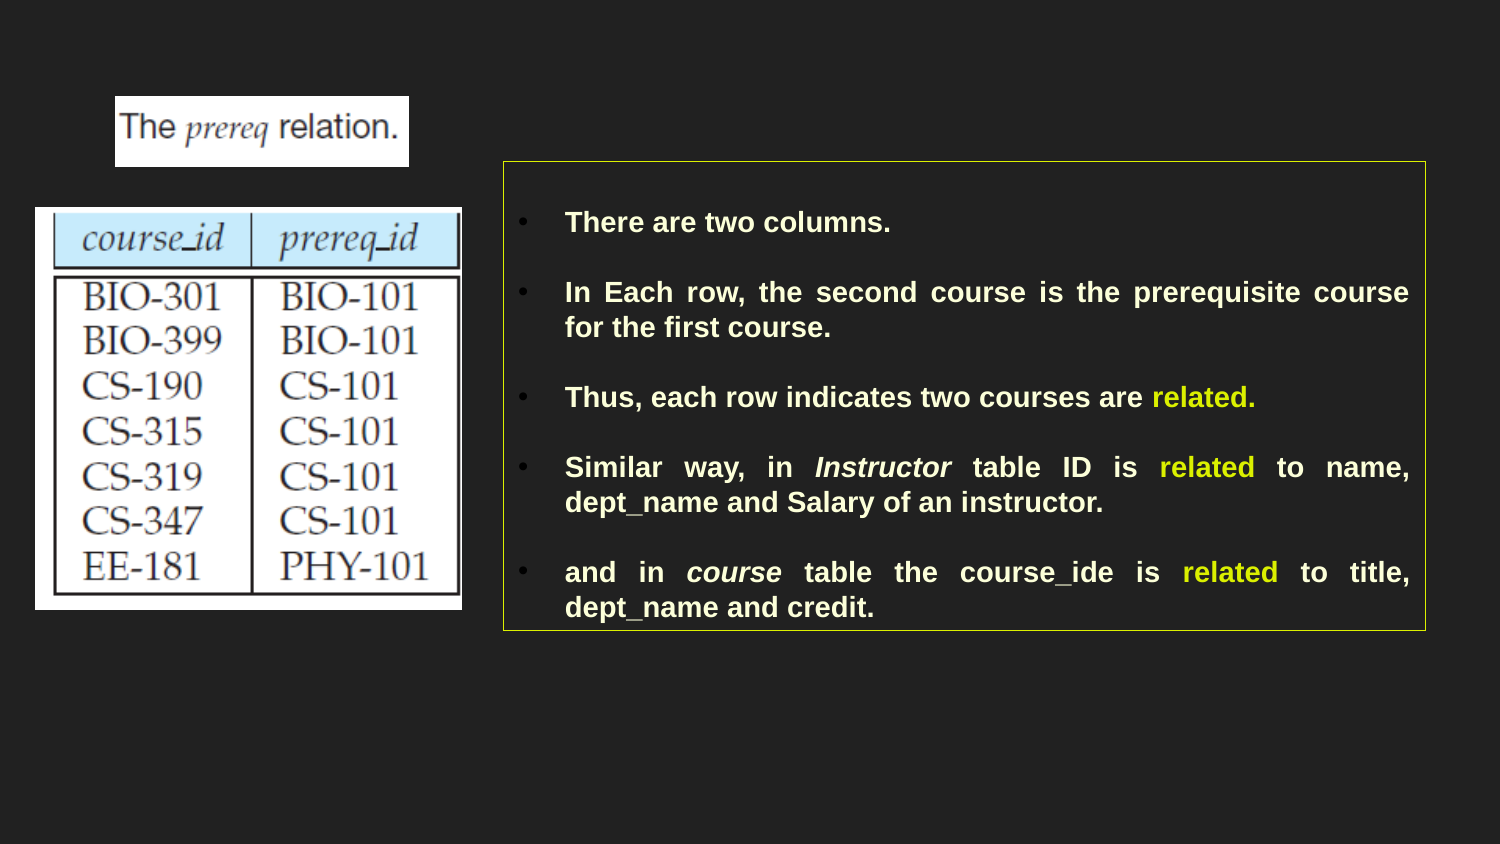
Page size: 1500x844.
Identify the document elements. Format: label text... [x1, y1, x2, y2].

text_box There are two columns. In Each row, the second course is the prerequisite course for the first course. Thus, each row indicates two courses are related. Similar way, in Instructor table ID is related to name, dept_name and Salary of an instructor. and in course table the course_ide is related to title, dept_name and credit. [503, 161, 1426, 631]
picture [115, 95, 409, 167]
picture [35, 207, 463, 610]
